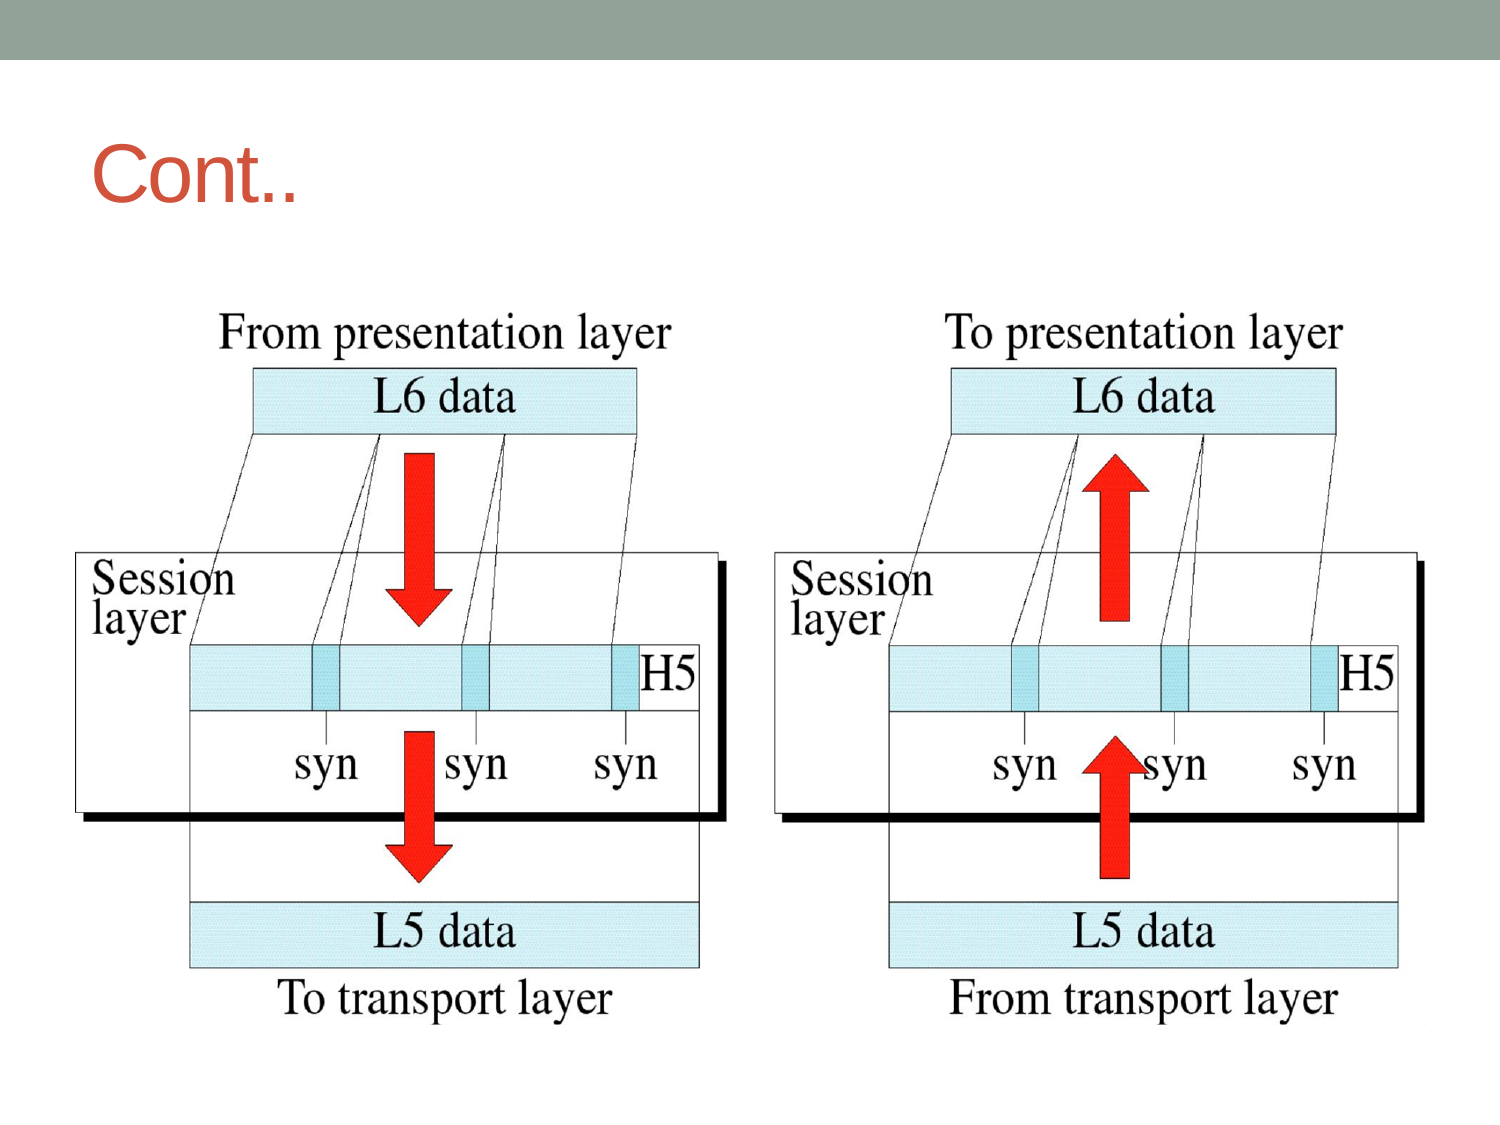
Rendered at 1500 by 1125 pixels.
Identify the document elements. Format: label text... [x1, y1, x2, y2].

title Cont.. [75, 87, 1425, 250]
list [74, 300, 1426, 1025]
